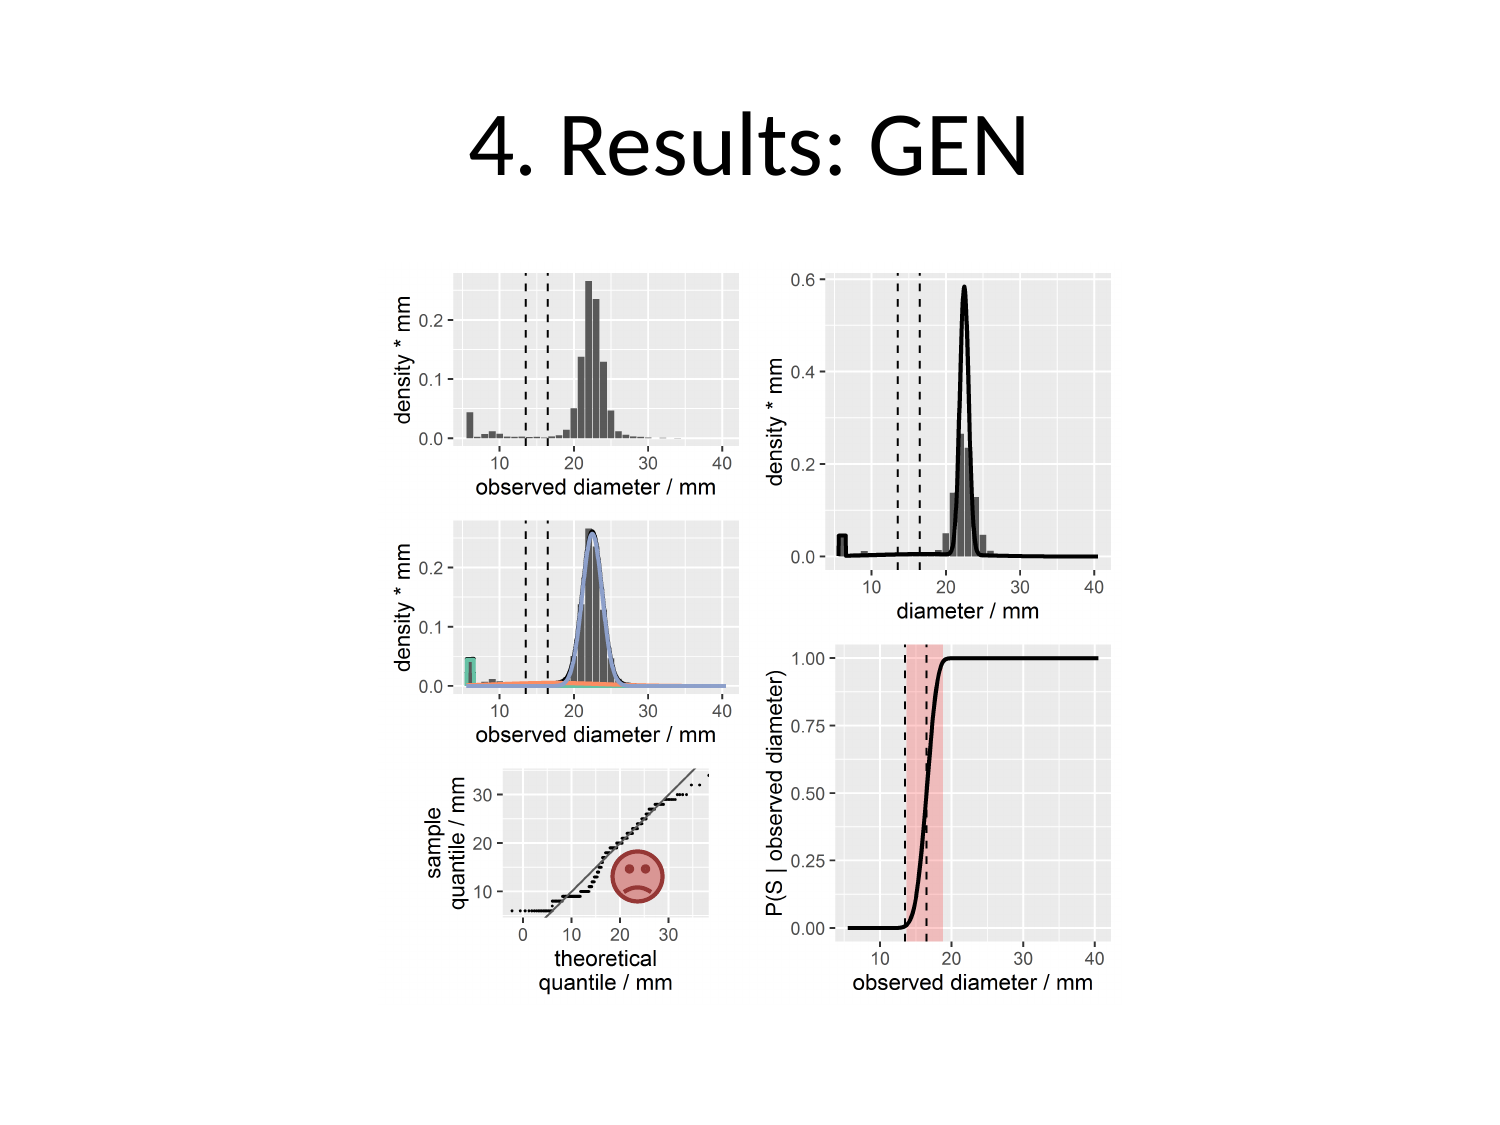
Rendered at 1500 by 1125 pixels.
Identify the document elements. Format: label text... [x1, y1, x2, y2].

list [378, 262, 1122, 1006]
title 4. Results: GEN [75, 45, 1425, 233]
